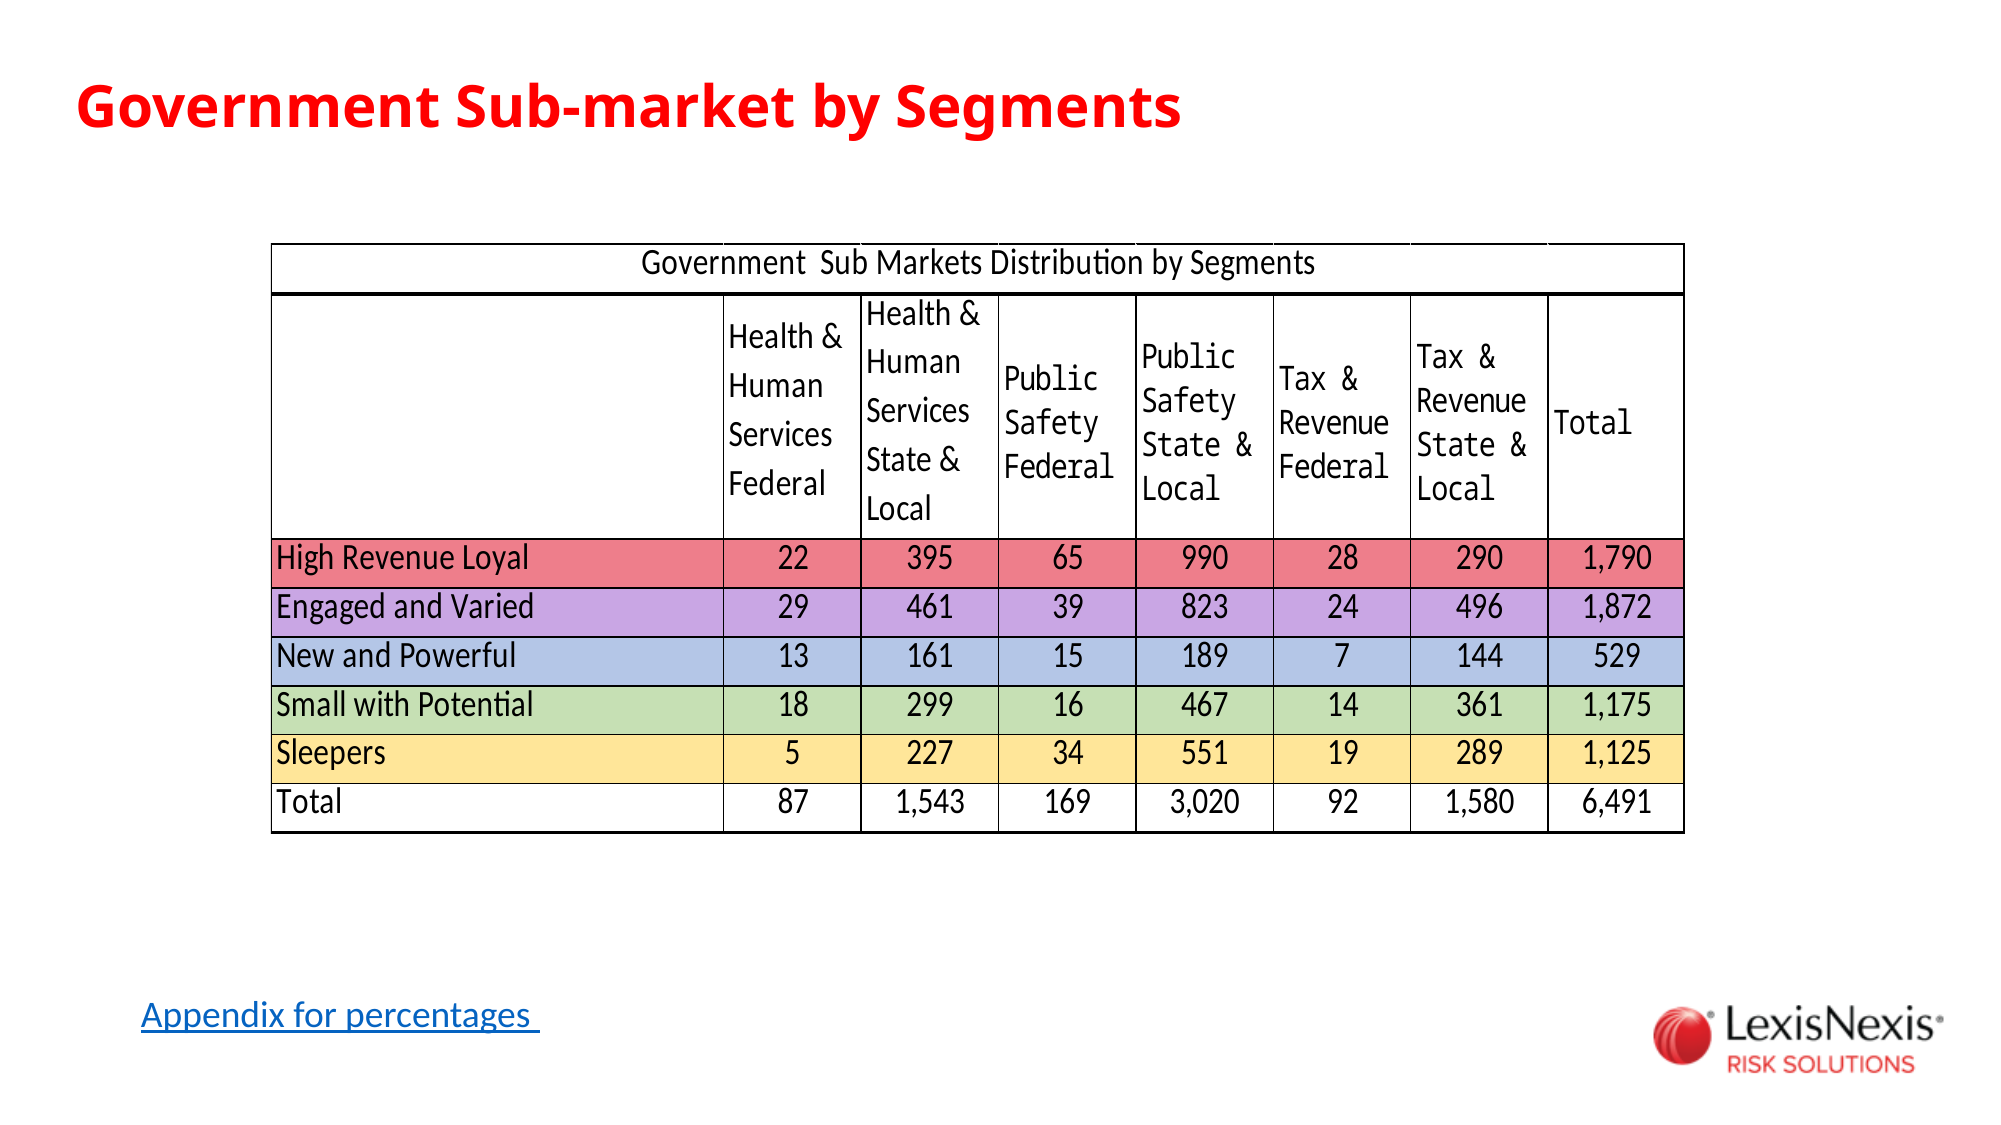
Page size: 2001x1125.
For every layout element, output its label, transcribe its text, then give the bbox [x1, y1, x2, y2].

title Government Sub-market by Segments [60, 0, 1786, 218]
text_box Appendix for percentages [126, 982, 670, 1043]
picture [1610, 960, 1961, 1092]
picture [270, 243, 1687, 835]
